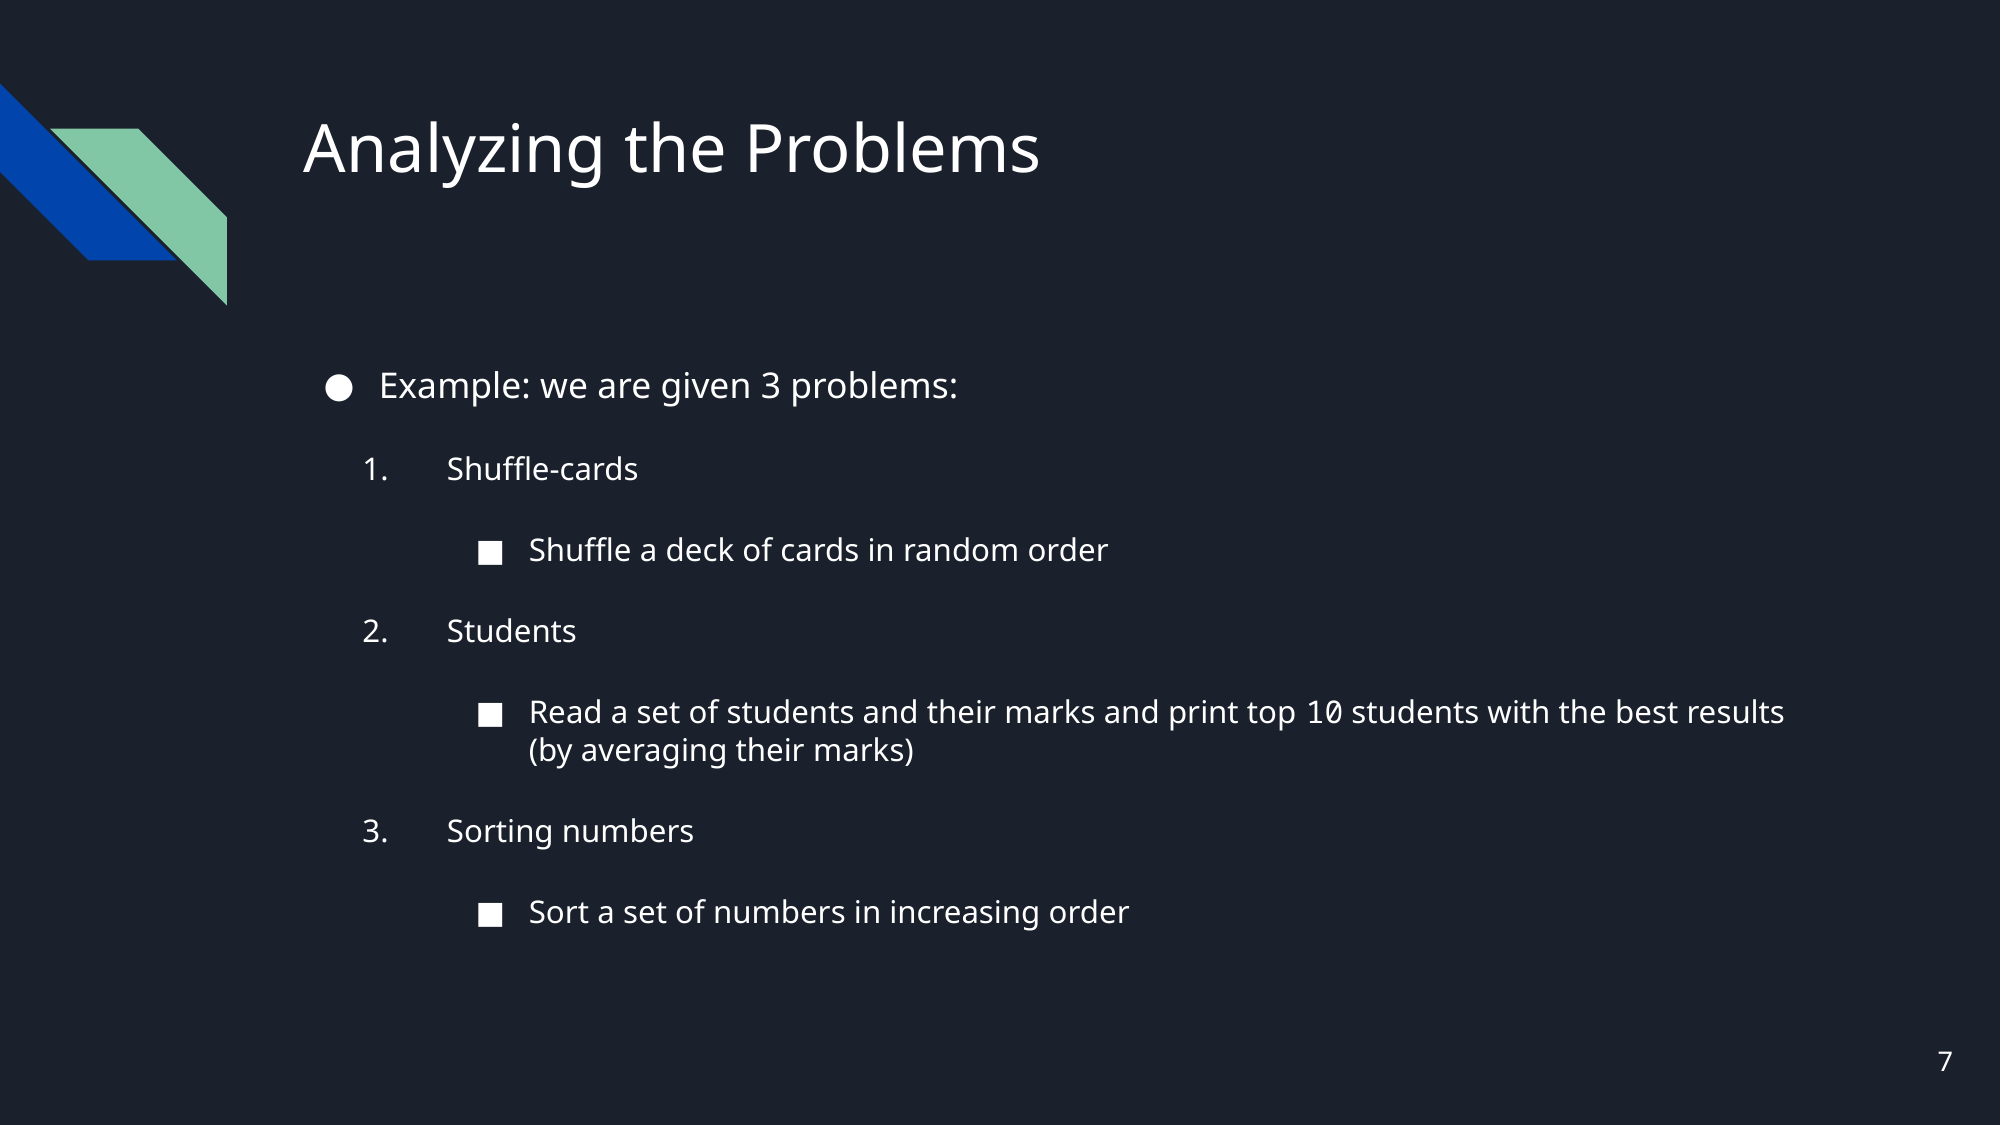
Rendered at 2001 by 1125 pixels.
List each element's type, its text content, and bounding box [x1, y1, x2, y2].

list Example: we are given 3 problems: Shuffle-cards Shuffle a deck of cards in random order Students Read a set of students and their marks and print top 10 students with the best results (by averaging their marks) Sorting numbers Sort a set of numbers in increasing order [283, 342, 1824, 980]
title Analyzing the Problems [283, 86, 1824, 287]
slide_number 7 [1853, 1019, 1974, 1106]
